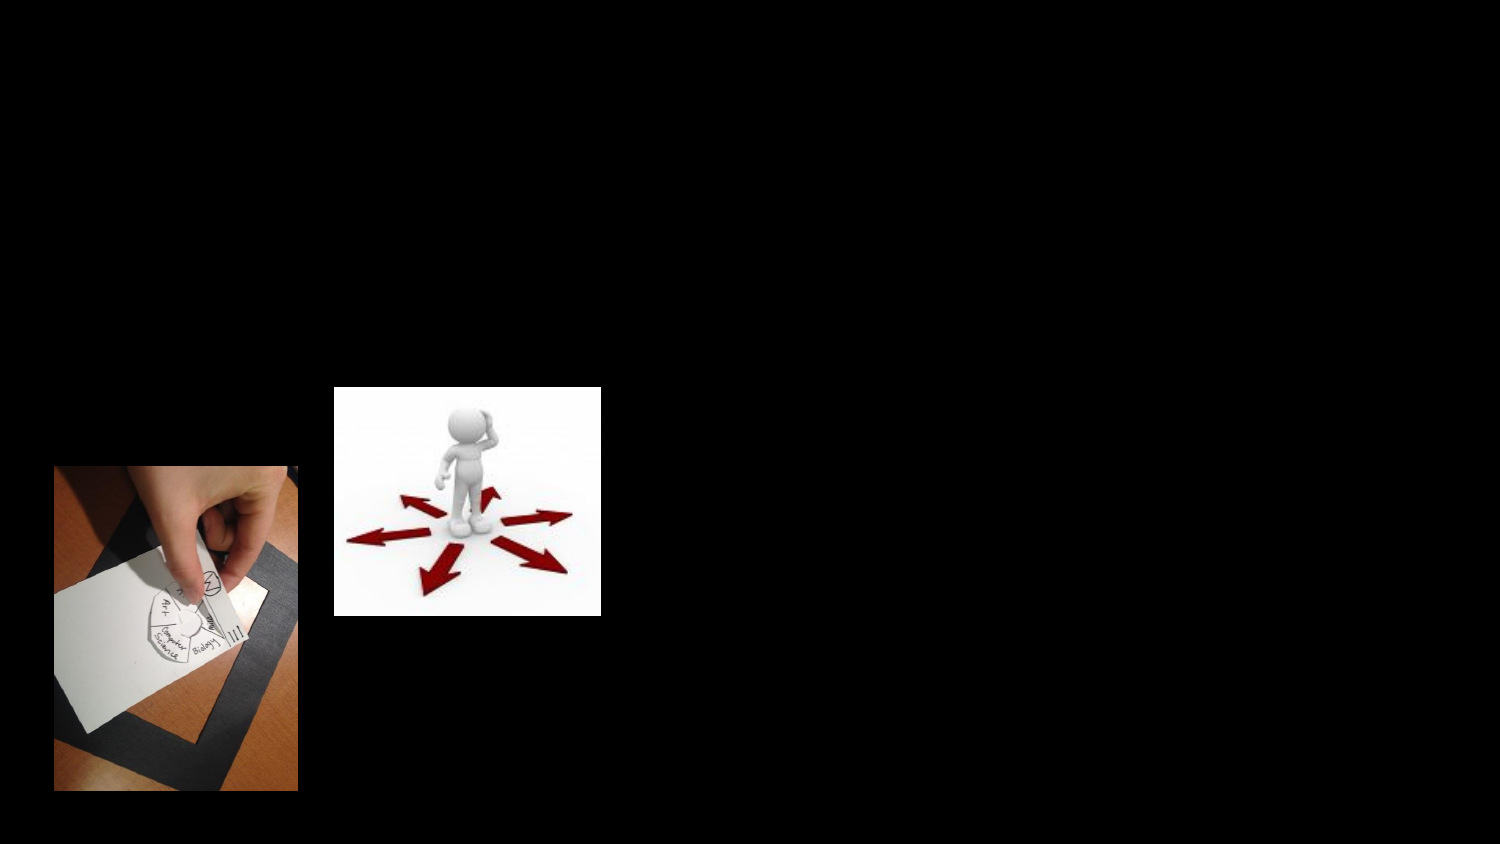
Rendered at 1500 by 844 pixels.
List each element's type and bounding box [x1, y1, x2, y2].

picture [334, 386, 601, 616]
picture [53, 465, 298, 791]
